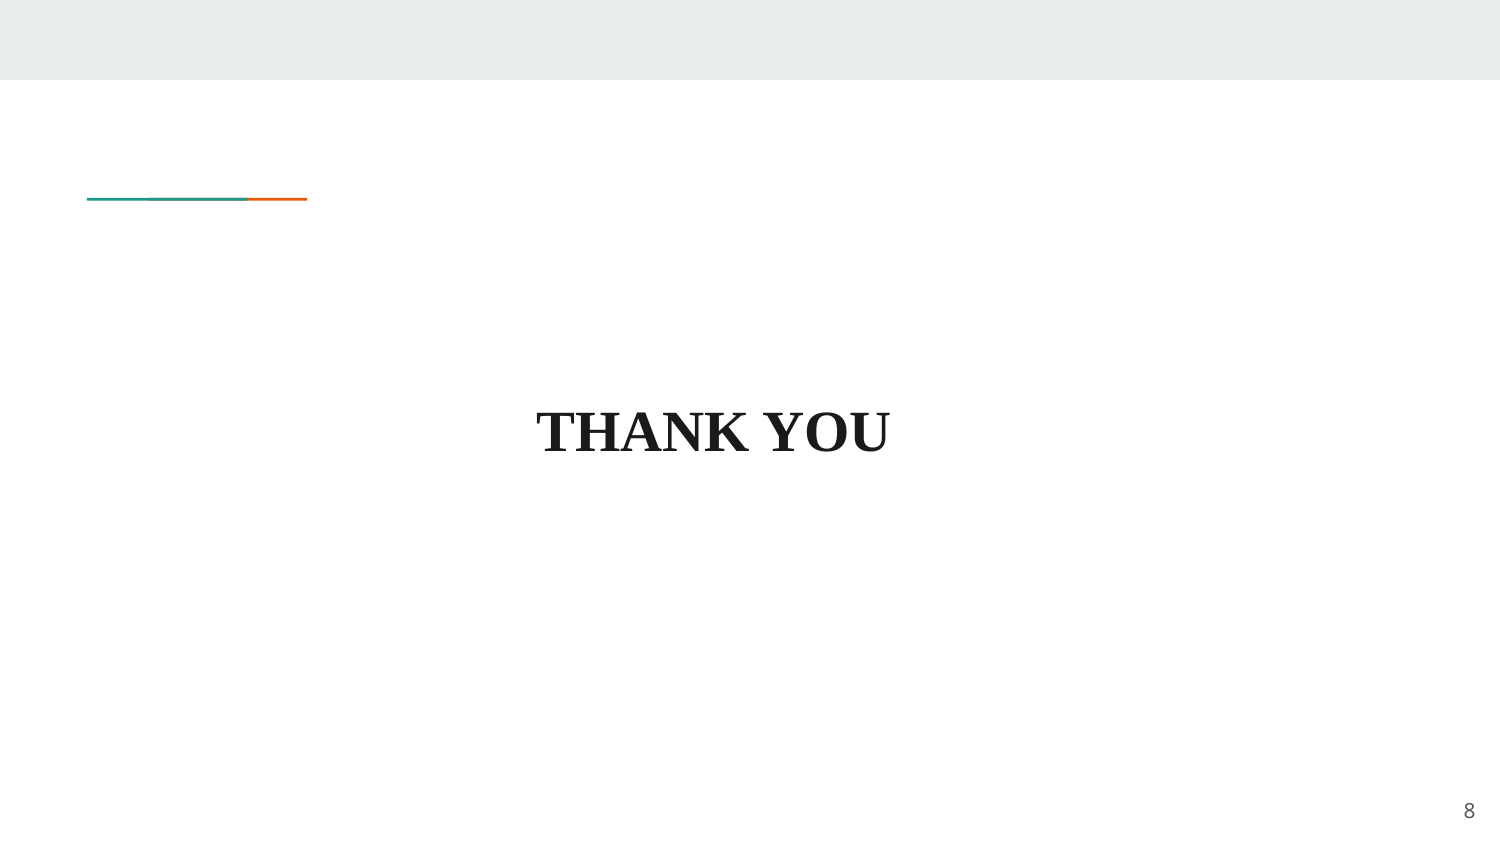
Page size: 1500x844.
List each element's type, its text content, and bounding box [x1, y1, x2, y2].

slide_number 8 [1400, 779, 1491, 844]
title THANK YOU [83, 377, 1345, 466]
